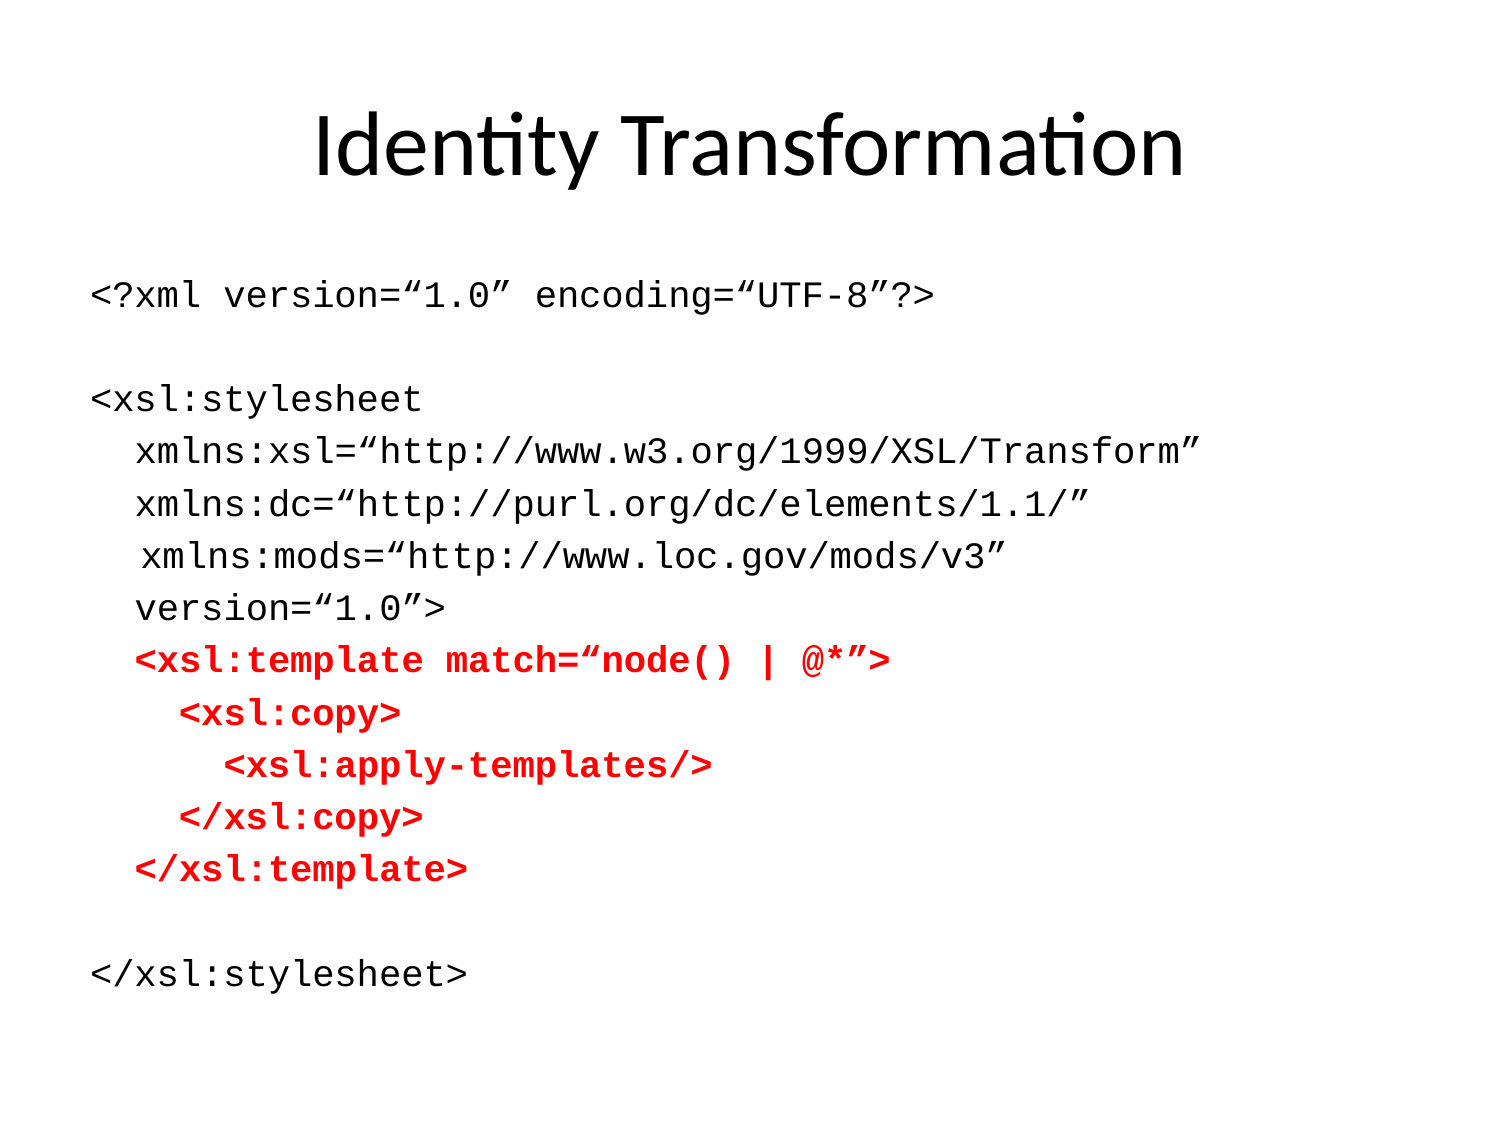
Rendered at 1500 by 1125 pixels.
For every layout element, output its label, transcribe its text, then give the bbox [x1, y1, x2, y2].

list <?xml version=“1.0” encoding=“UTF-8”?> <xsl:stylesheet xmlns:xsl=“http://www.w3.org/1999/XSL/Transform” xmlns:dc=“http://purl.org/dc/elements/1.1/” xmlns:mods=“http://www.loc.gov/mods/v3” version=“1.0”> <xsl:template match=“node() | @*”> <xsl:copy> <xsl:apply-templates/> </xsl:copy> </xsl:template> </xsl:stylesheet> [75, 262, 1425, 1005]
title Identity Transformation [75, 45, 1425, 233]
